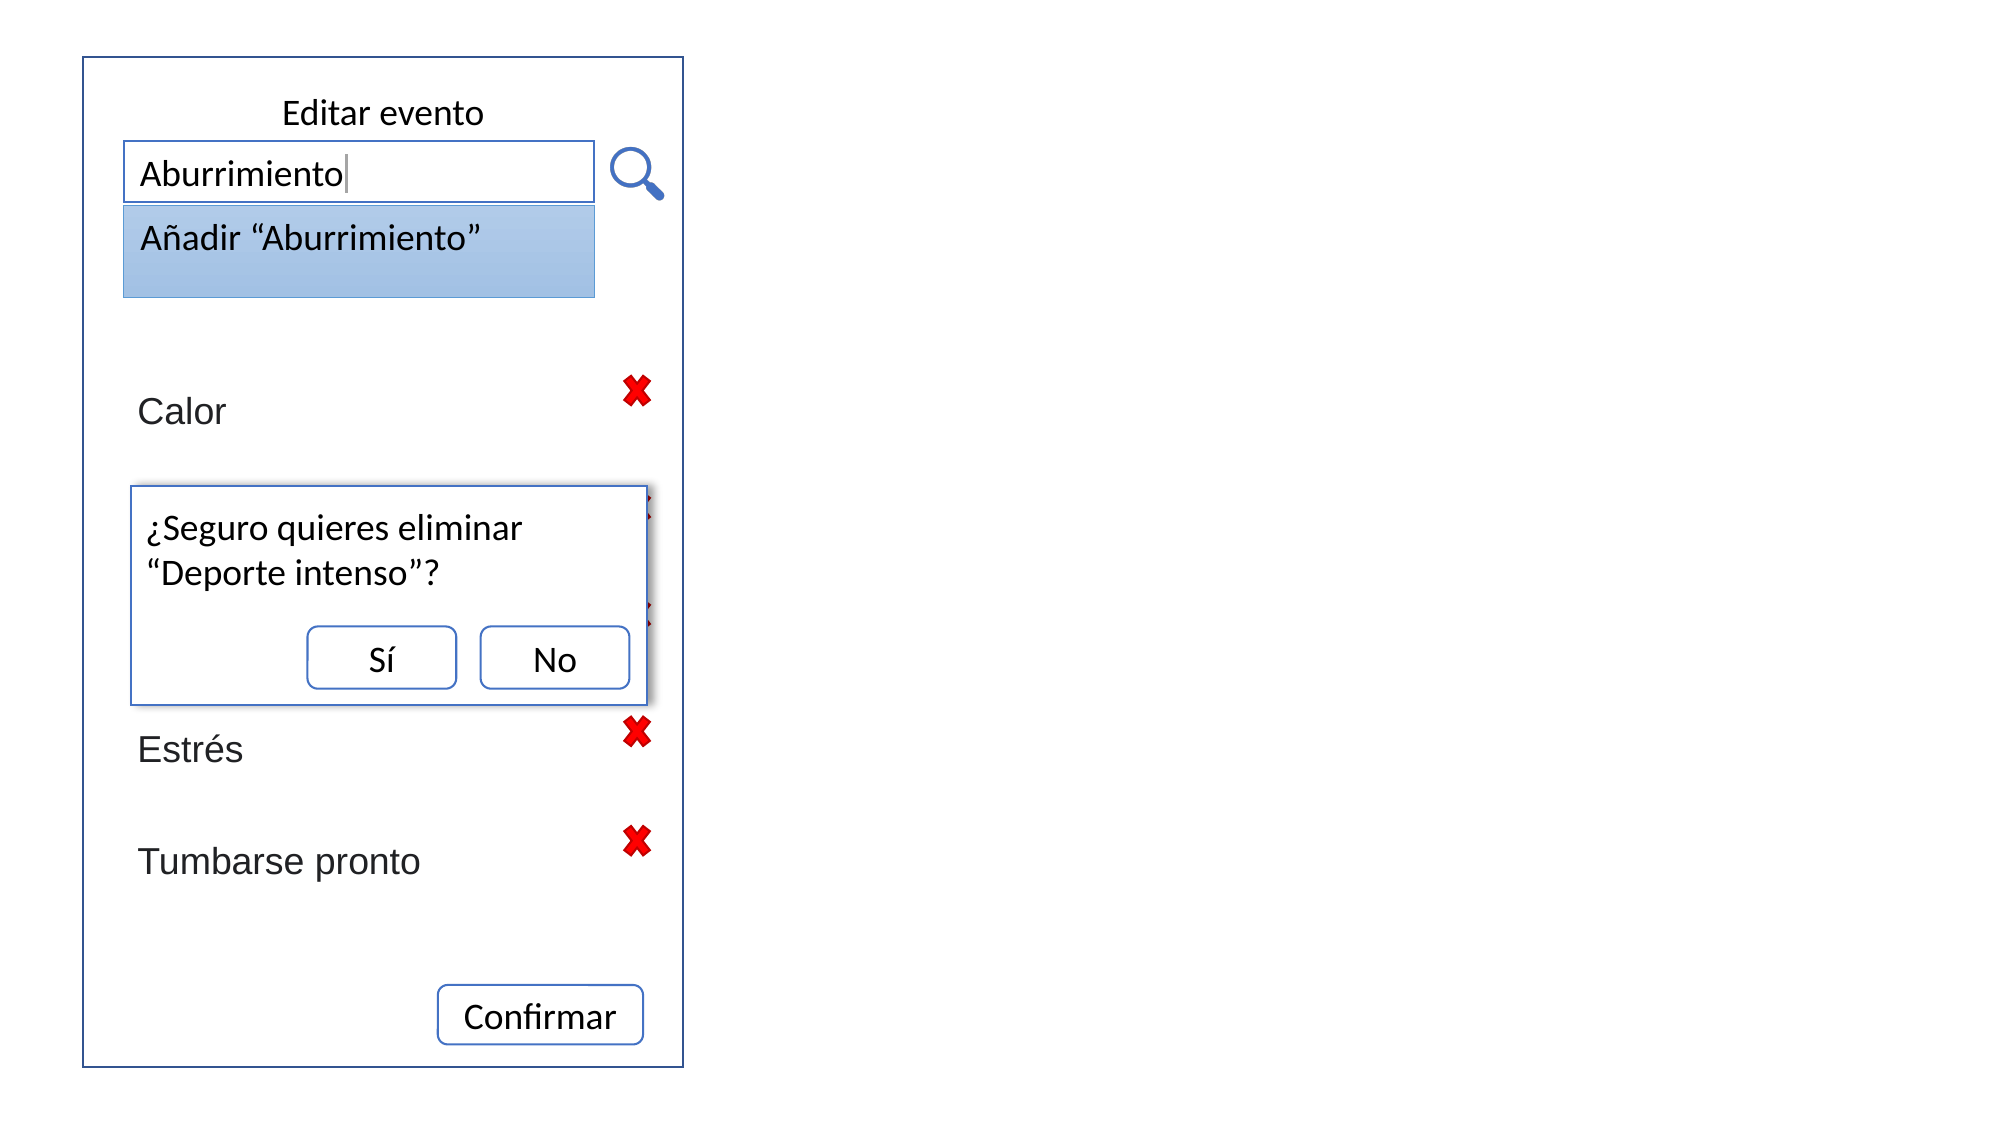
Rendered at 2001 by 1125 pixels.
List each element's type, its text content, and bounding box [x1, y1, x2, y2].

text_box Sí [306, 625, 458, 690]
text_box Confirmar [436, 983, 645, 1046]
text_box [622, 374, 652, 407]
text_box [123, 140, 595, 203]
text_box [123, 205, 595, 298]
text_box ¿Seguro quieres eliminar “Deporte intenso”? [130, 495, 634, 601]
text_box [622, 824, 652, 857]
text_box [622, 715, 652, 748]
text_box [130, 485, 648, 706]
text_box [82, 56, 684, 1068]
text_box Añadir “Aburrimiento” [125, 205, 498, 266]
picture [604, 141, 670, 206]
text_box Editar evento [123, 80, 643, 141]
text_box Calor Aceitunas Ajo Estrés Tumbarse pronto [122, 312, 436, 890]
text_box No [479, 625, 631, 690]
text_box Aburrimiento [124, 141, 359, 201]
